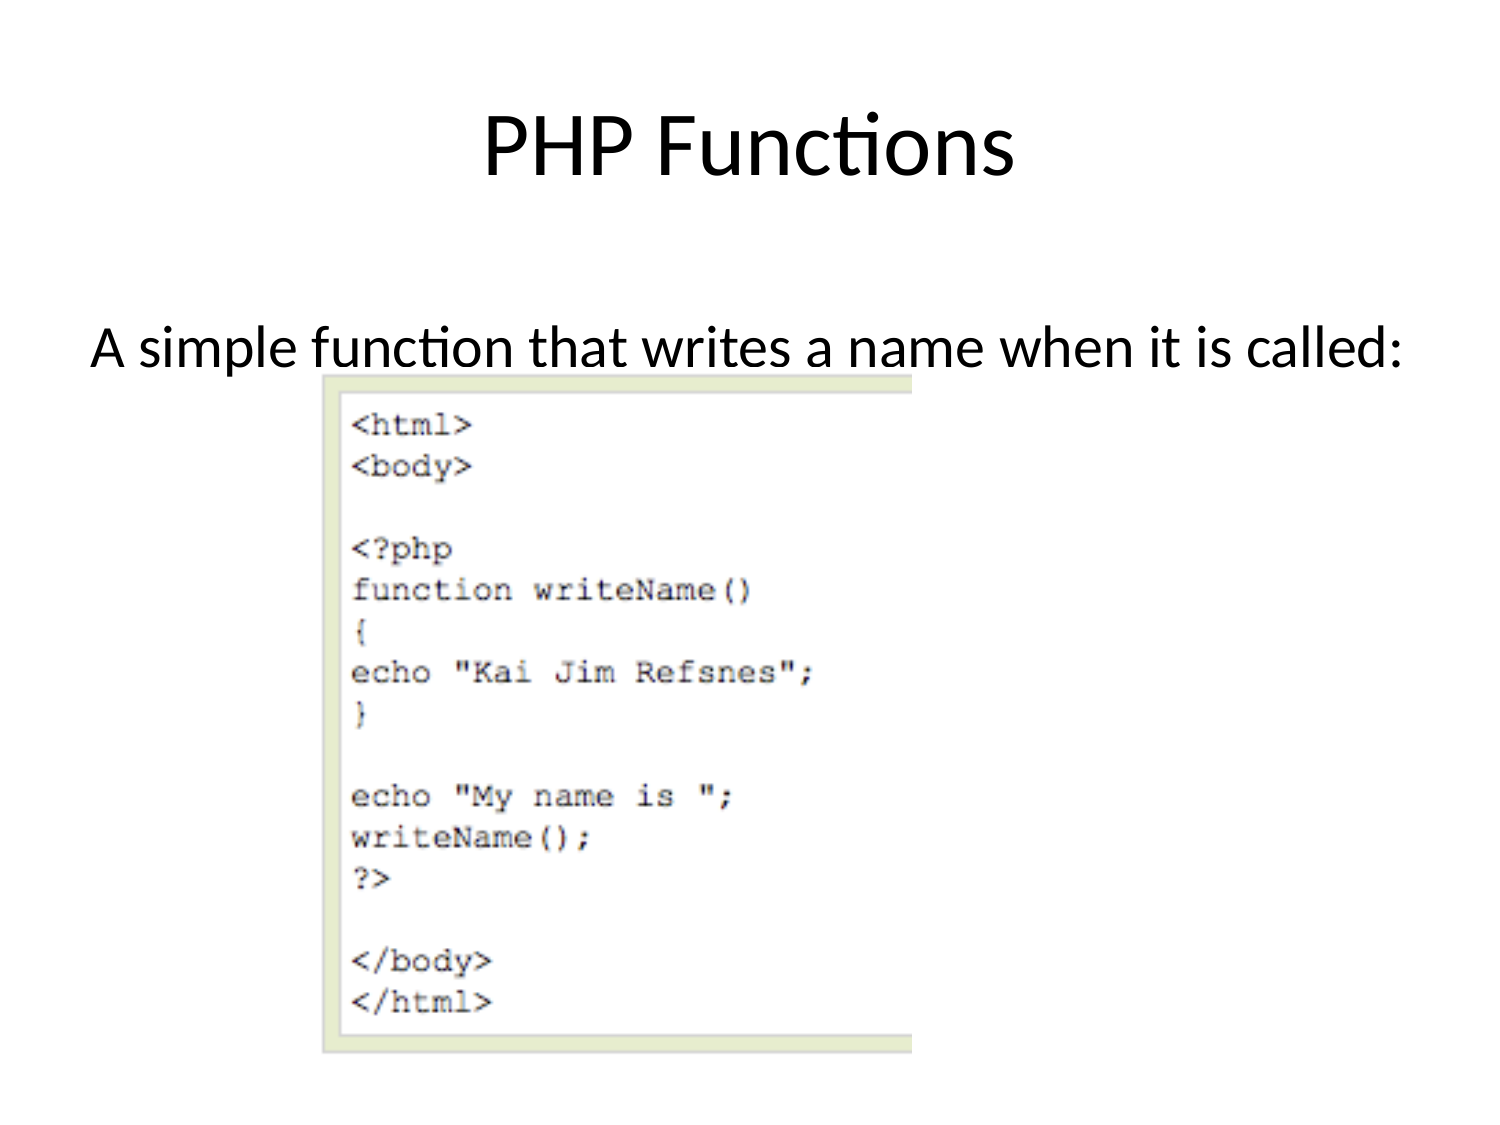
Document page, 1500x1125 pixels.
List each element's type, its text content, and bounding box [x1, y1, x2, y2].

picture [312, 367, 912, 1068]
title PHP Functions [75, 51, 1425, 227]
subtitle A simple function that writes a name when it is called: [75, 270, 1425, 417]
